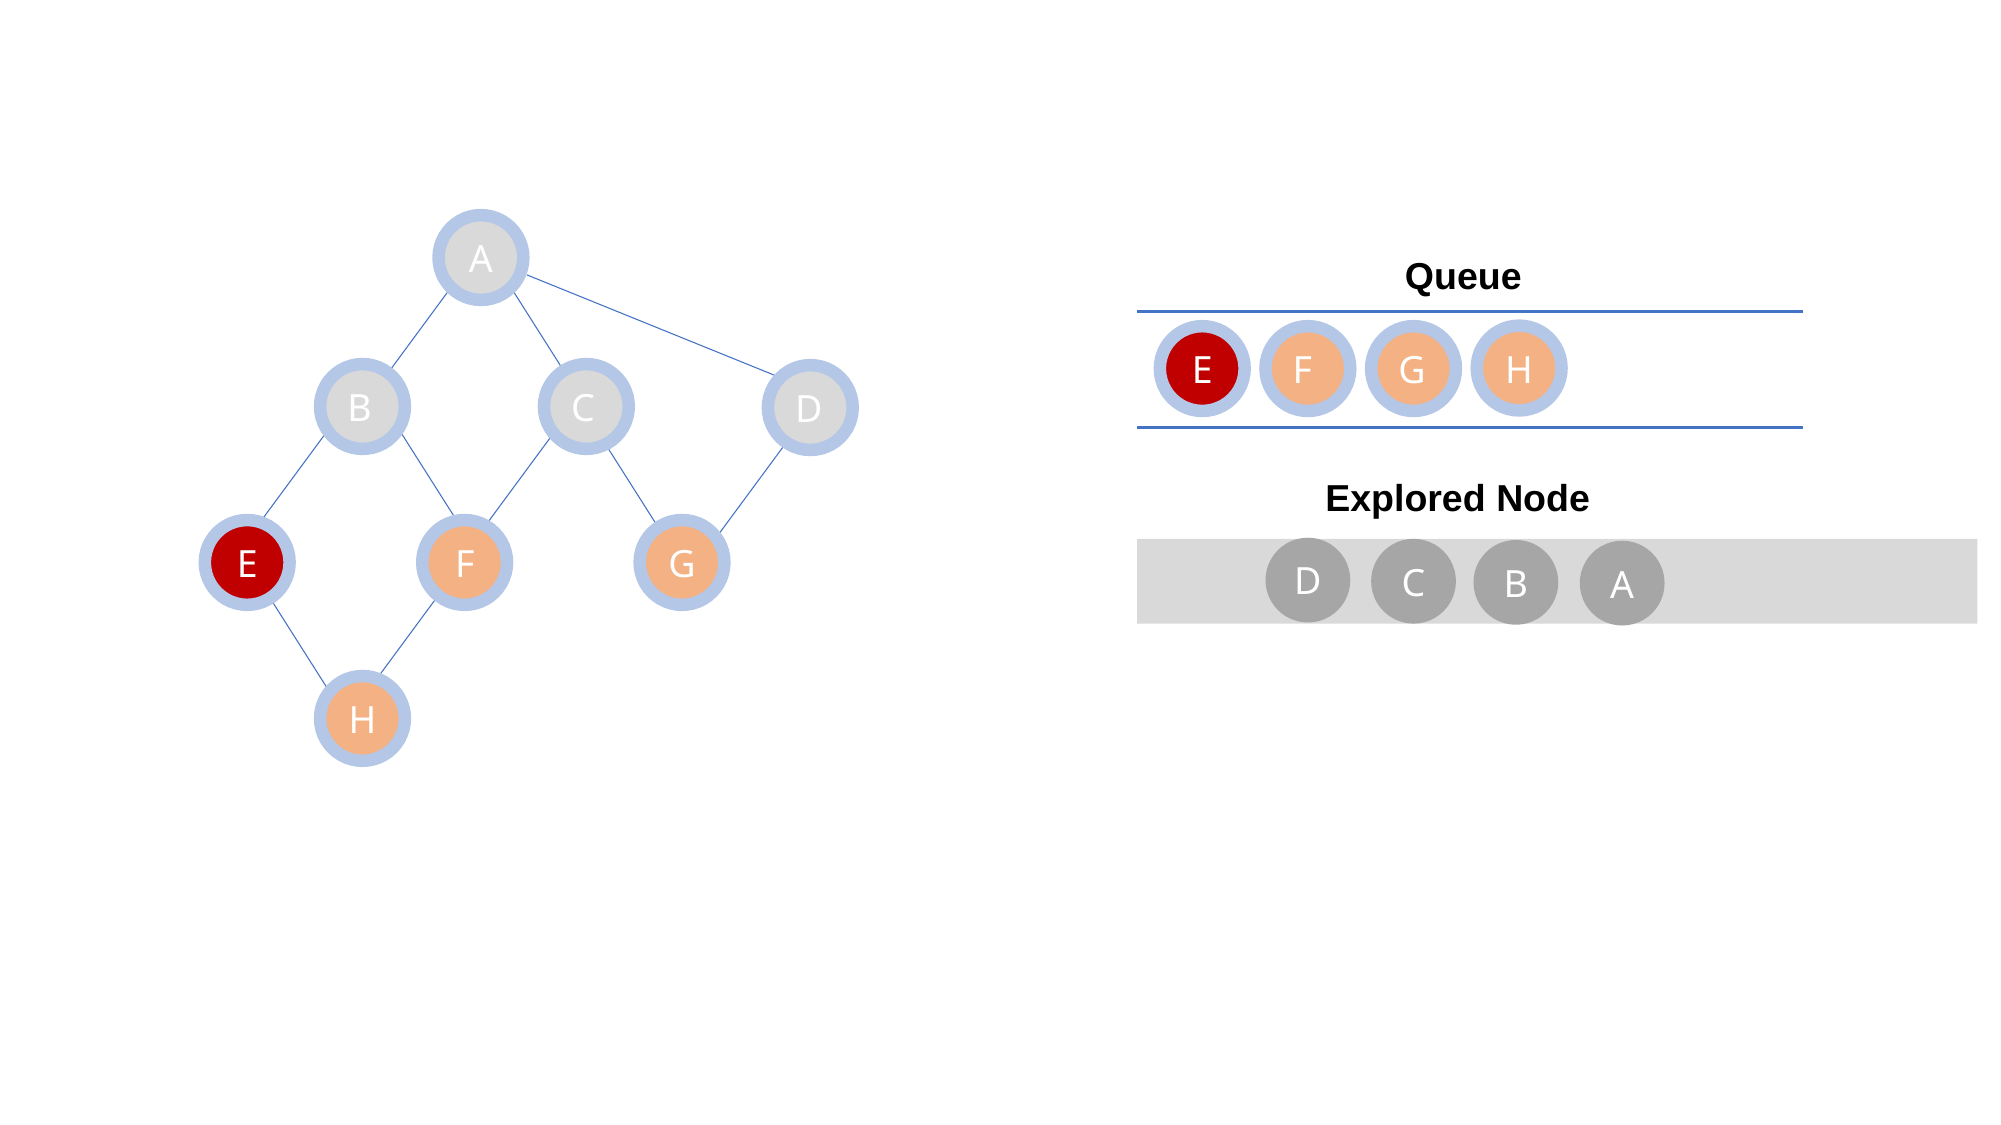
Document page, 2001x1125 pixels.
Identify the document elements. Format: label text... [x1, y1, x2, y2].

text_box Queue [1390, 244, 1836, 305]
text_box C [1370, 537, 1457, 625]
text_box Explored Node [1310, 466, 1756, 526]
text_box B [1472, 538, 1560, 626]
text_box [1265, 325, 1562, 411]
text_box D [1264, 536, 1352, 624]
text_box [204, 215, 853, 761]
text_box [1136, 538, 1406, 625]
text_box E [1158, 325, 1246, 413]
text_box A [1578, 539, 1666, 627]
text_box [1518, 538, 1978, 625]
text_box [1421, 538, 1514, 625]
